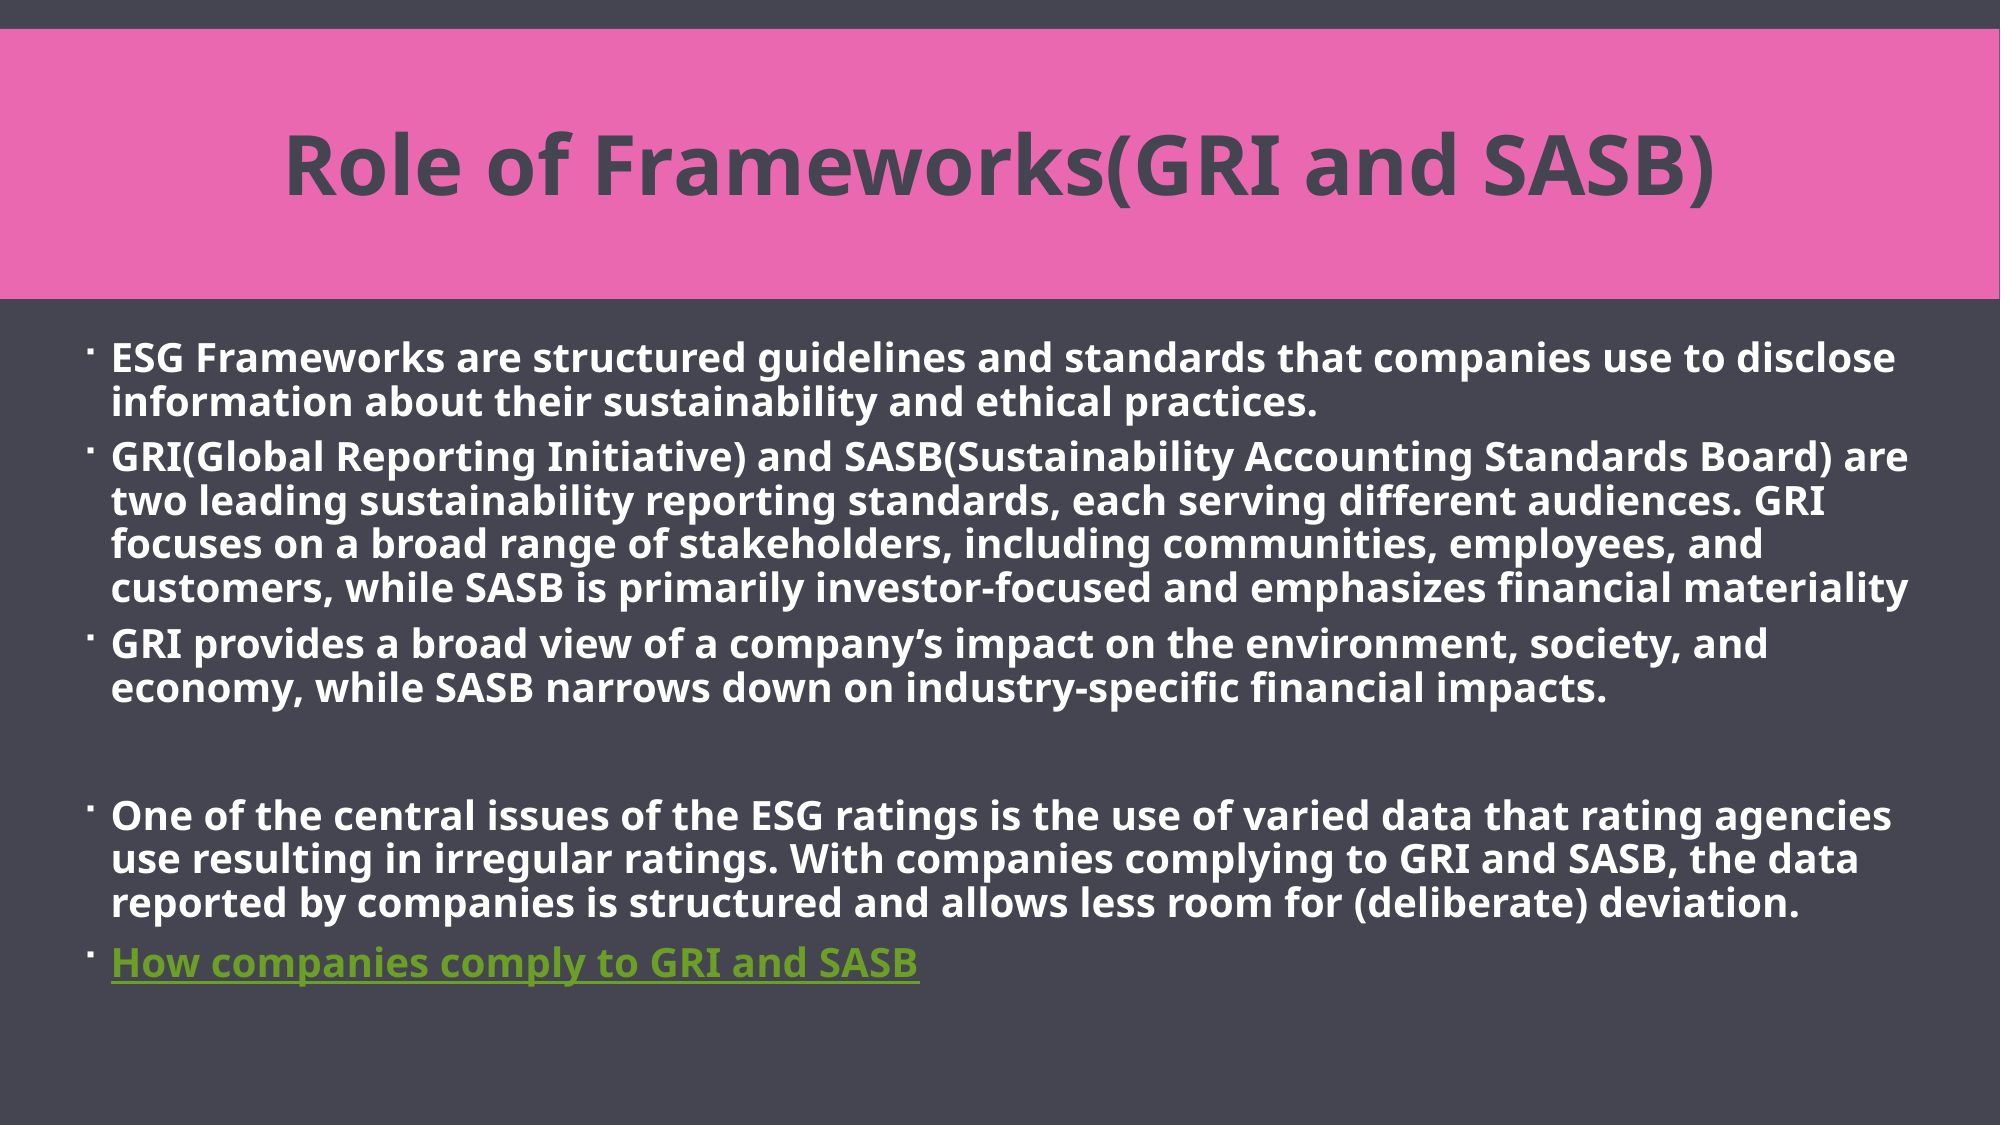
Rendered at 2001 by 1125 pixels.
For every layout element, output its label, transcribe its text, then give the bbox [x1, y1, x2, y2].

list ESG Frameworks are structured guidelines and standards that companies use to disclose information about their sustainability and ethical practices. GRI(Global Reporting Initiative) and SASB(Sustainability Accounting Standards Board) are two leading sustainability reporting standards, each serving different audiences. GRI focuses on a broad range of stakeholders, including communities, employees, and customers, while SASB is primarily investor-focused and emphasizes financial materiality GRI provides a broad view of a company’s impact on the environment, society, and economy, while SASB narrows down on industry-specific financial impacts. One of the central issues of the ESG ratings is the use of varied data that rating agencies use resulting in irregular ratings. With companies complying to GRI and SASB, the data reported by companies is structured and allows less room for (deliberate) deviation. How companies comply to GRI and SASB [30, 329, 1966, 1071]
title Role of Frameworks(GRI and SASB) [197, 46, 1803, 295]
